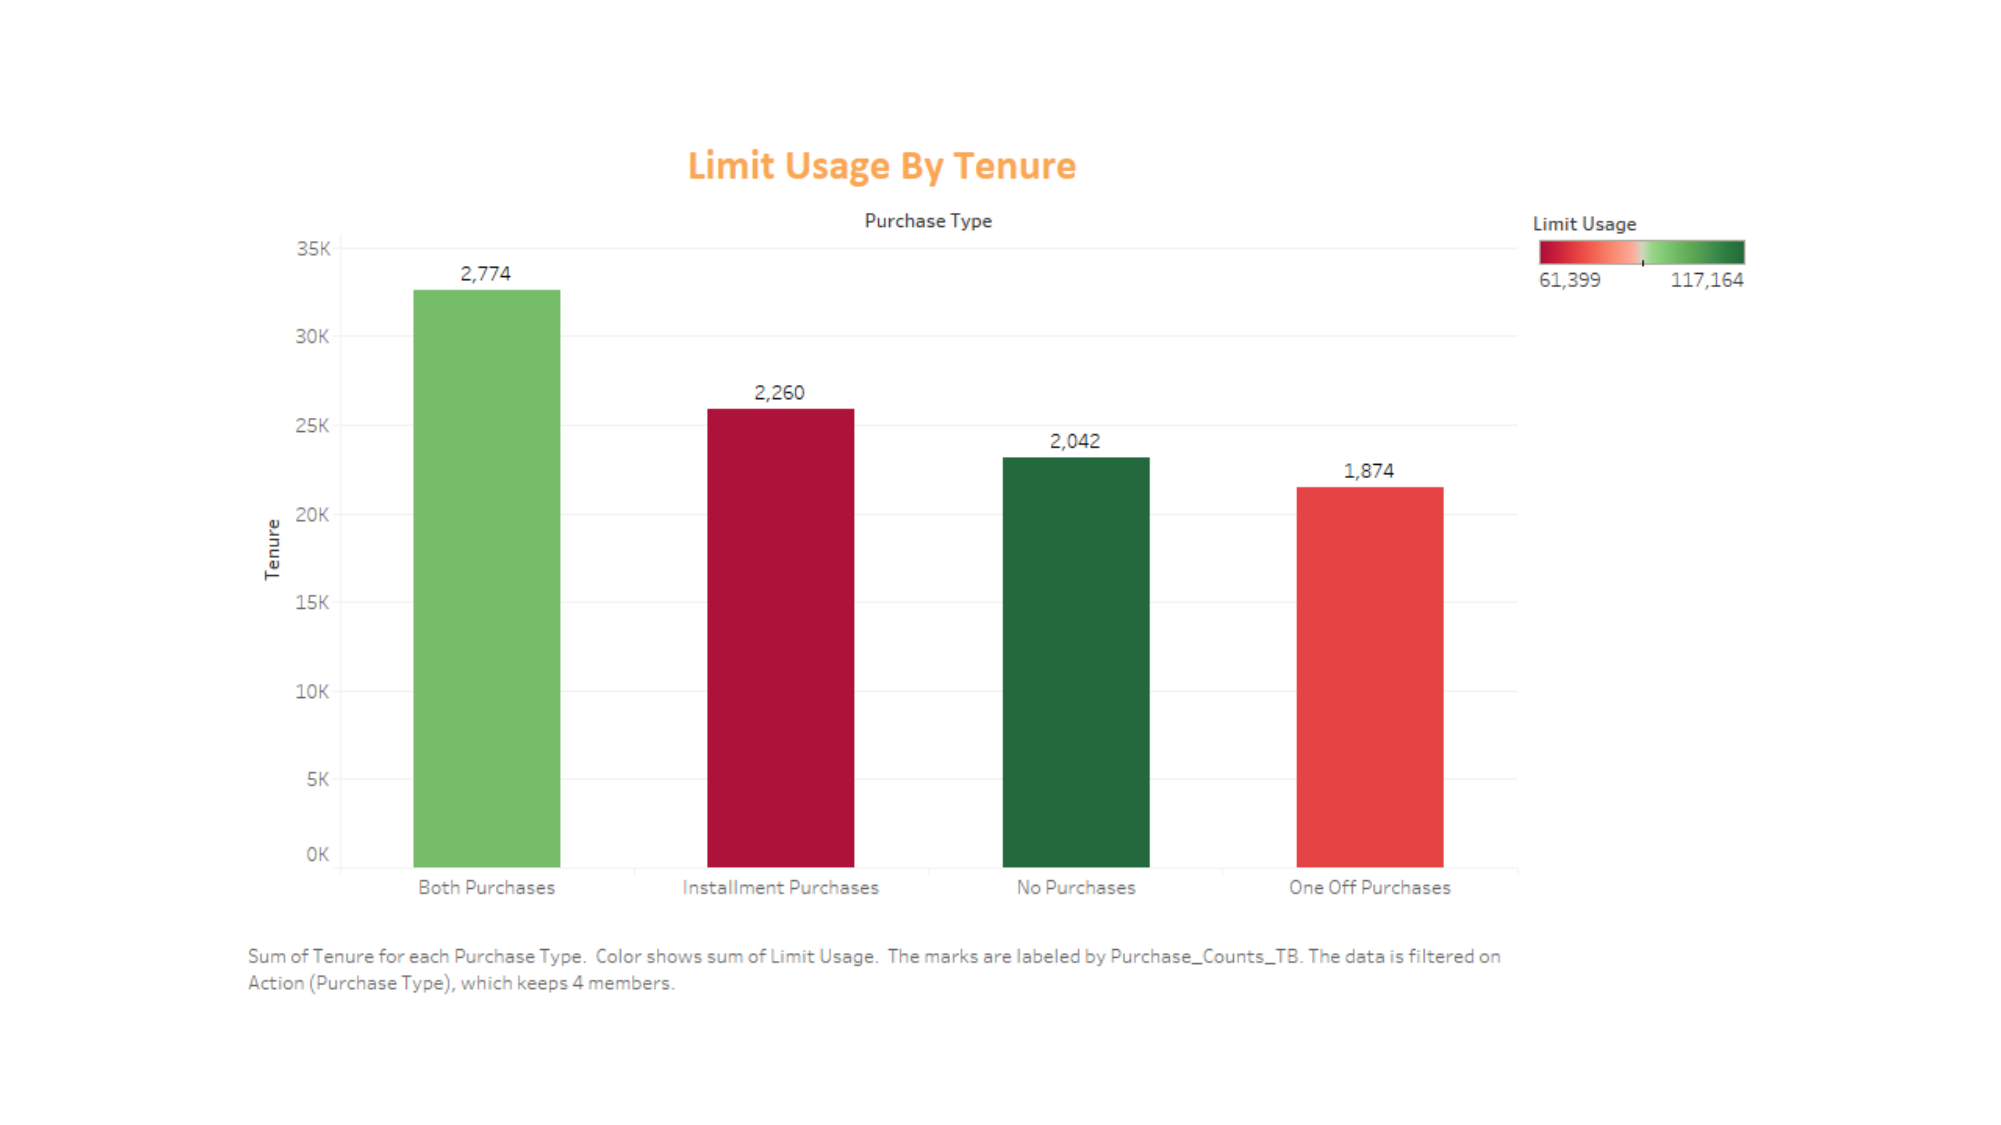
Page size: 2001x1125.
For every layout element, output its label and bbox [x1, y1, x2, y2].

picture [248, 129, 1752, 996]
